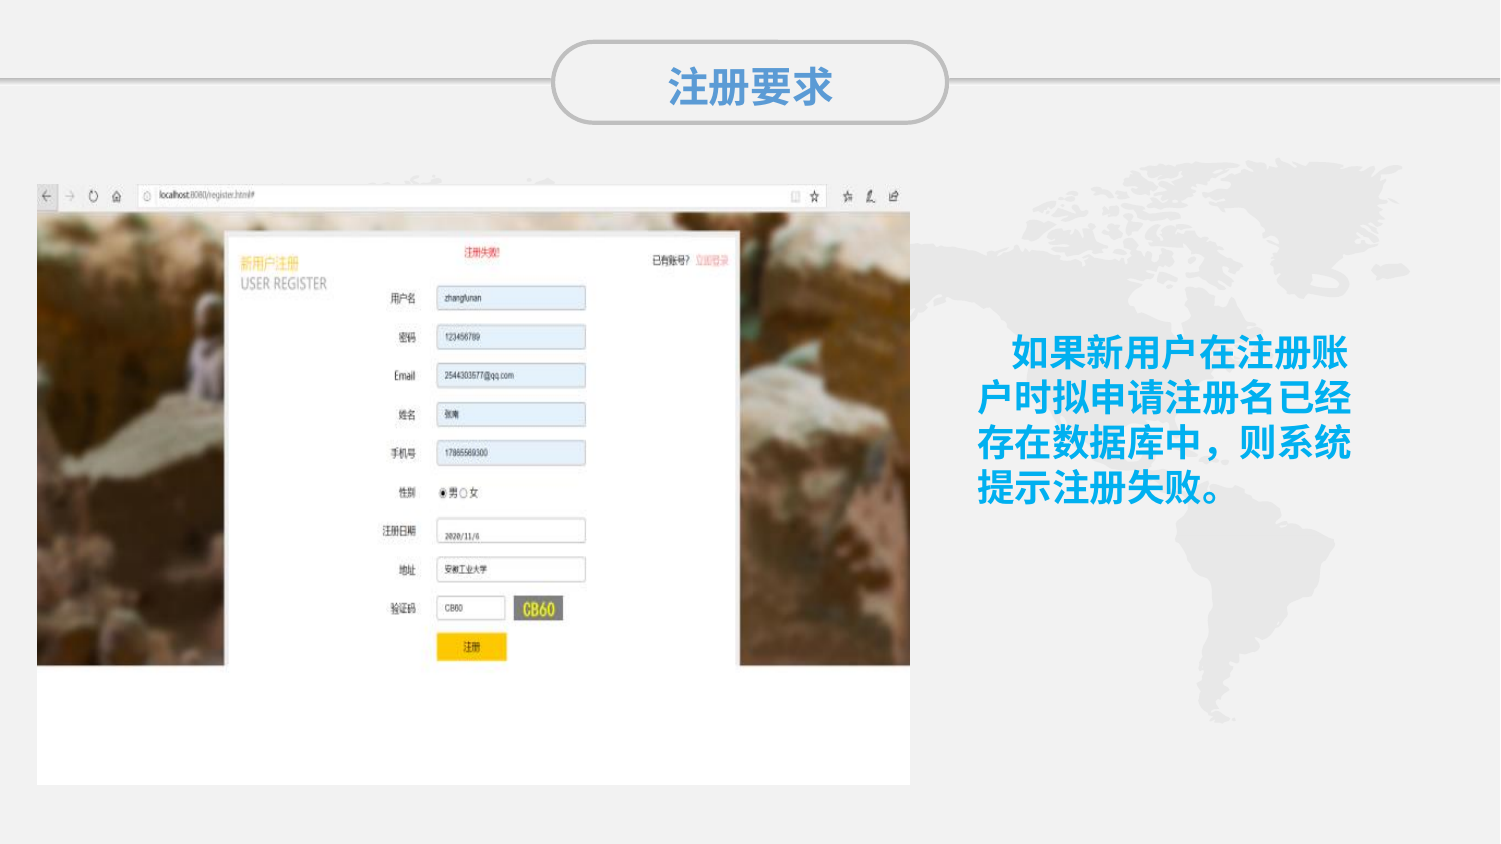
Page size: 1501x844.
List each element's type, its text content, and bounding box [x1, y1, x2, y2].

text_box 注册要求 [655, 54, 846, 117]
text_box 如果新用户在注册账户时拟申请注册名已经存在数据库中，则系统提示注册失败。 [962, 321, 1388, 517]
picture [37, 184, 910, 785]
